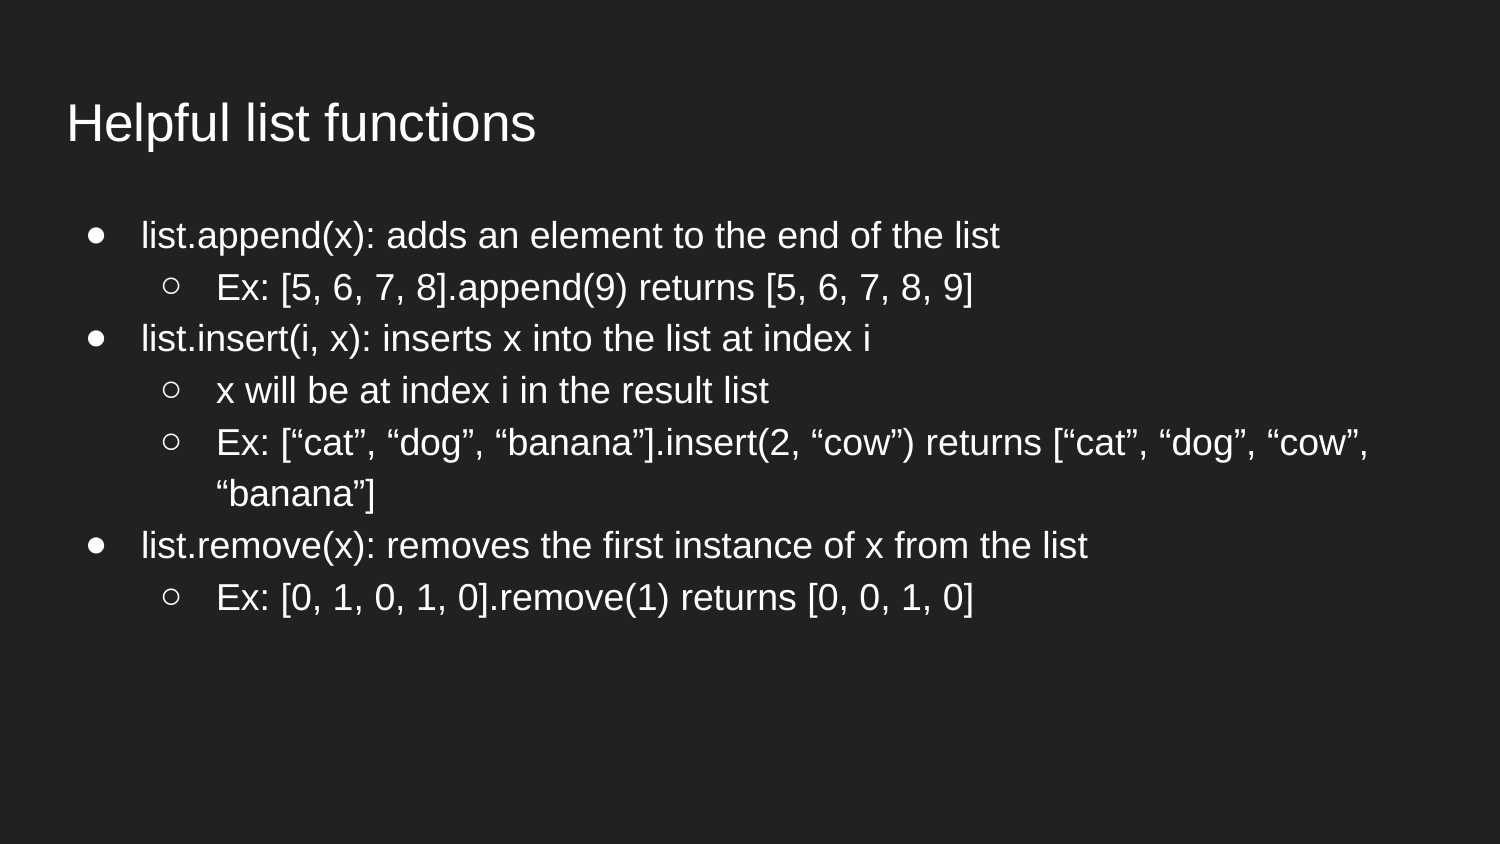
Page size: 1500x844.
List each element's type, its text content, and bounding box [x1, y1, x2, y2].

list list.append(x): adds an element to the end of the list Ex: [5, 6, 7, 8].append(9) returns [5, 6, 7, 8, 9] list.insert(i, x): inserts x into the list at index i x will be at index i in the result list Ex: [“cat”, “dog”, “banana”].insert(2, “cow”) returns [“cat”, “dog”, “cow”, “banana”] list.remove(x): removes the first instance of x from the list Ex: [0, 1, 0, 1, 0].remove(1) returns [0, 0, 1, 0] [51, 189, 1449, 750]
title Helpful list functions [51, 72, 1449, 167]
